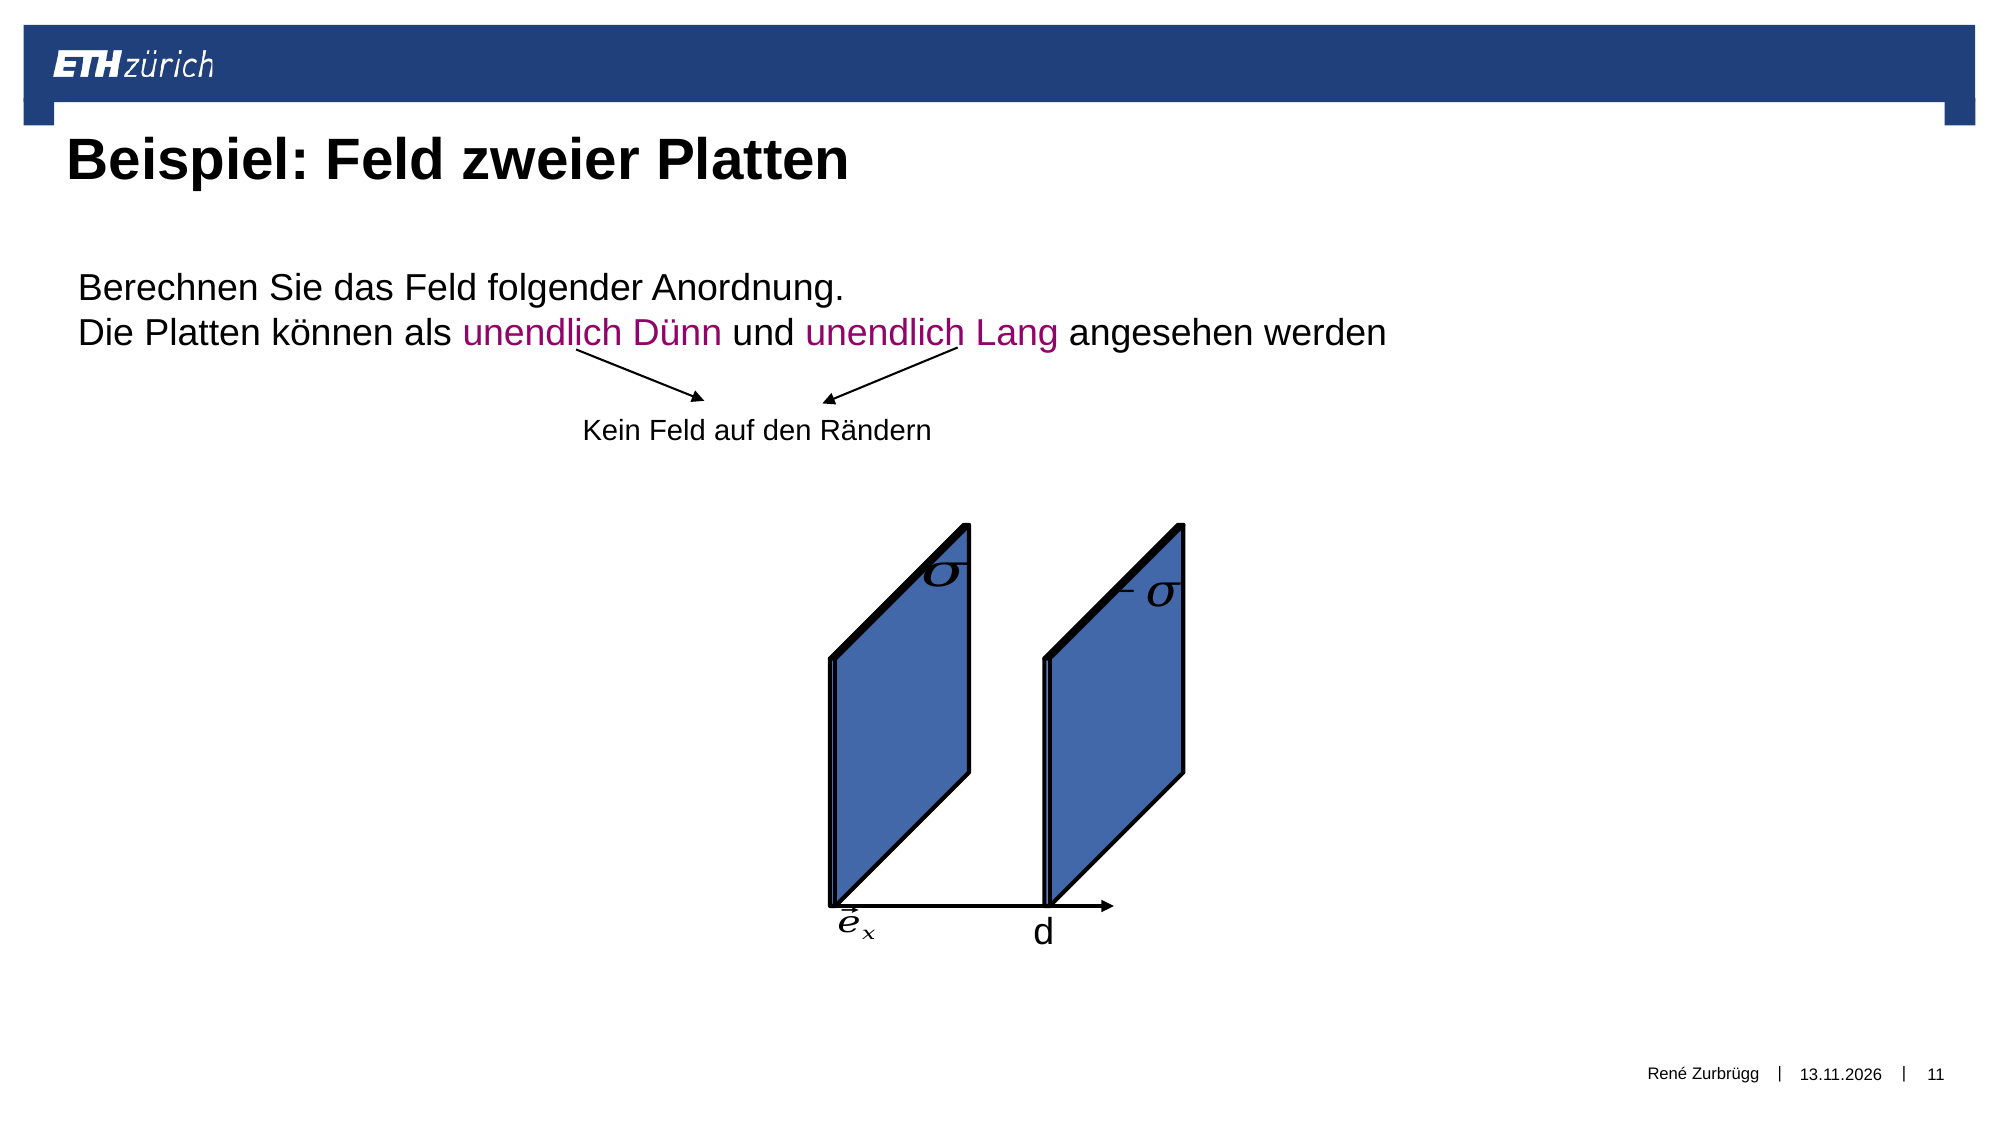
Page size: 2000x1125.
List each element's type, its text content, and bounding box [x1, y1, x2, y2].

text_box Berechnen Sie das Feld folgender Anordnung. Die Platten können als unendlich Dünn und unendlich Lang angesehen werden [62, 255, 1402, 361]
footer René Zurbrügg [999, 1034, 1760, 1111]
slide_number 11 [1906, 1034, 1966, 1112]
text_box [576, 349, 705, 402]
text_box Kein Feld auf den Rändern [567, 403, 948, 454]
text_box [822, 347, 957, 404]
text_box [829, 524, 1184, 951]
text_box Beispiel: Feld zweier Platten [42, 103, 1618, 199]
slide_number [1790, 1034, 1892, 1112]
